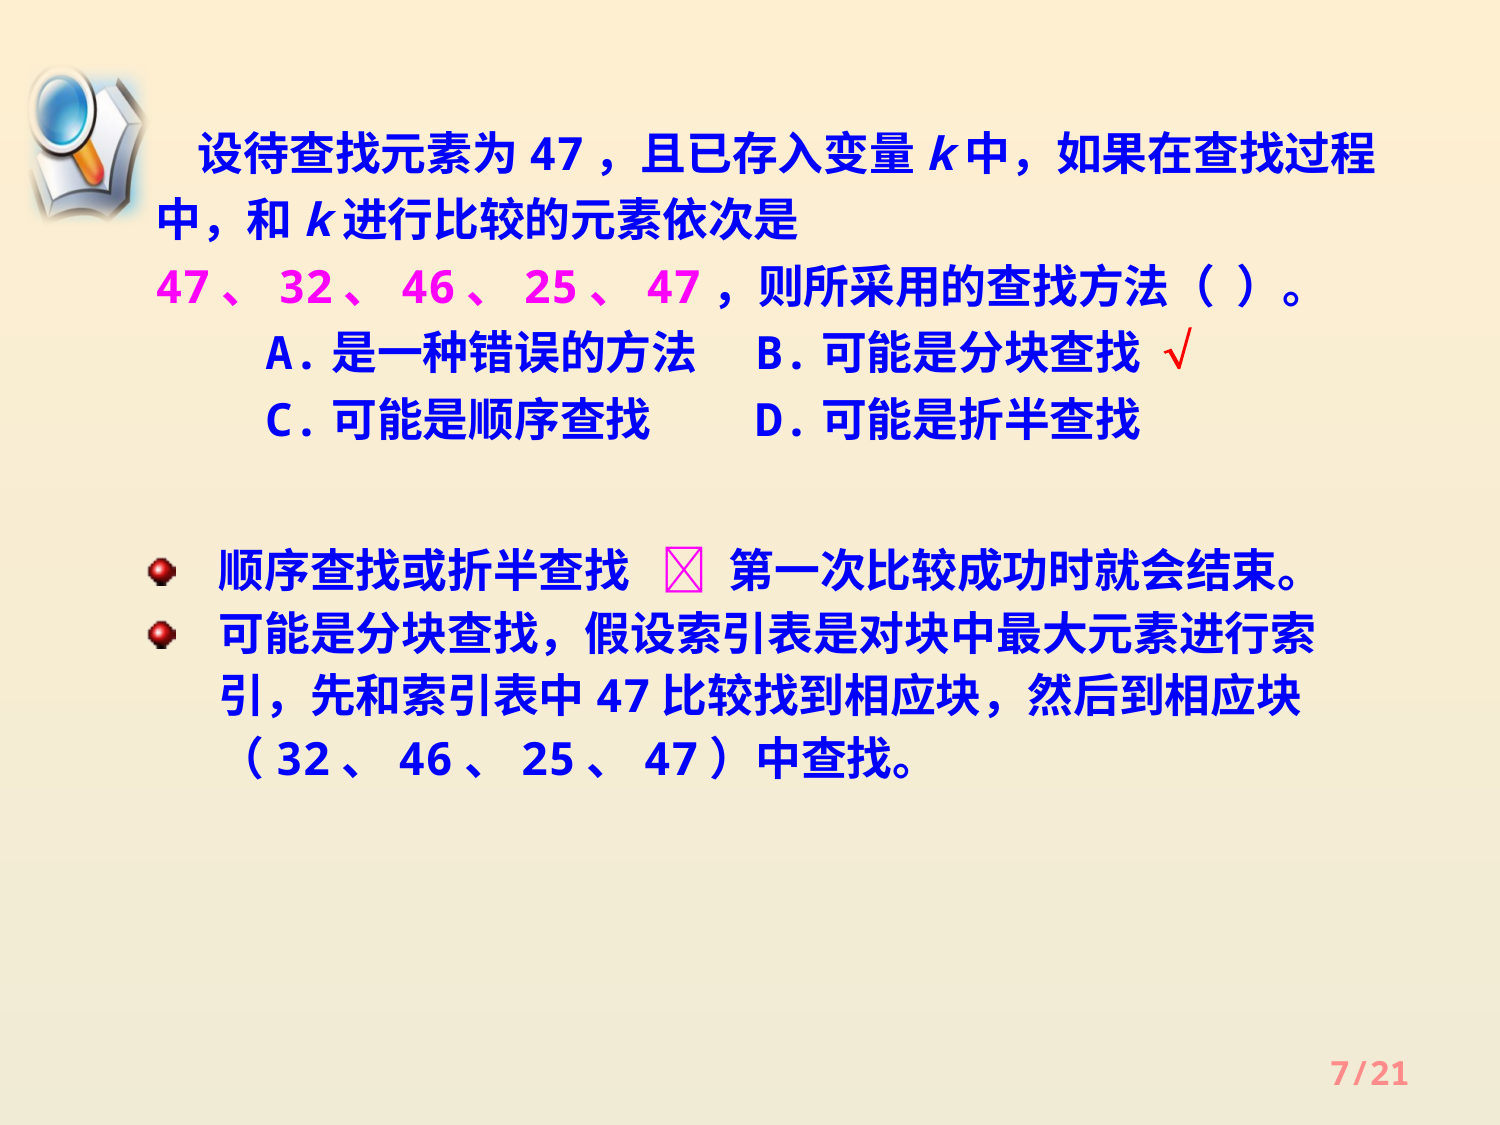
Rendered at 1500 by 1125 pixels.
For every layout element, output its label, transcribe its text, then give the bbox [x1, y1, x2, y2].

picture [23, 62, 153, 228]
picture [143, 553, 176, 586]
text_box 设待查找元素为47，且已存入变量k中，如果在查找过程中，和k进行比较的元素依次是47、32、46、25、47，则所采用的查找方法（ ）。 A.是一种错误的方法 B.可能是分块查找 C.可能是顺序查找 D.可能是折半查找 [140, 105, 1395, 454]
text_box 顺序查找或折半查找  第一次比较成功时就会结束。 可能是分块查找，假设索引表是对块中最大元素进行索引，先和索引表中47比较找到相应块，然后到相应块（32、46、25、47）中查找。 [128, 527, 1383, 792]
slide_number 7/21 [1074, 1042, 1425, 1103]
text_box  [1148, 308, 1207, 386]
picture [143, 616, 176, 649]
